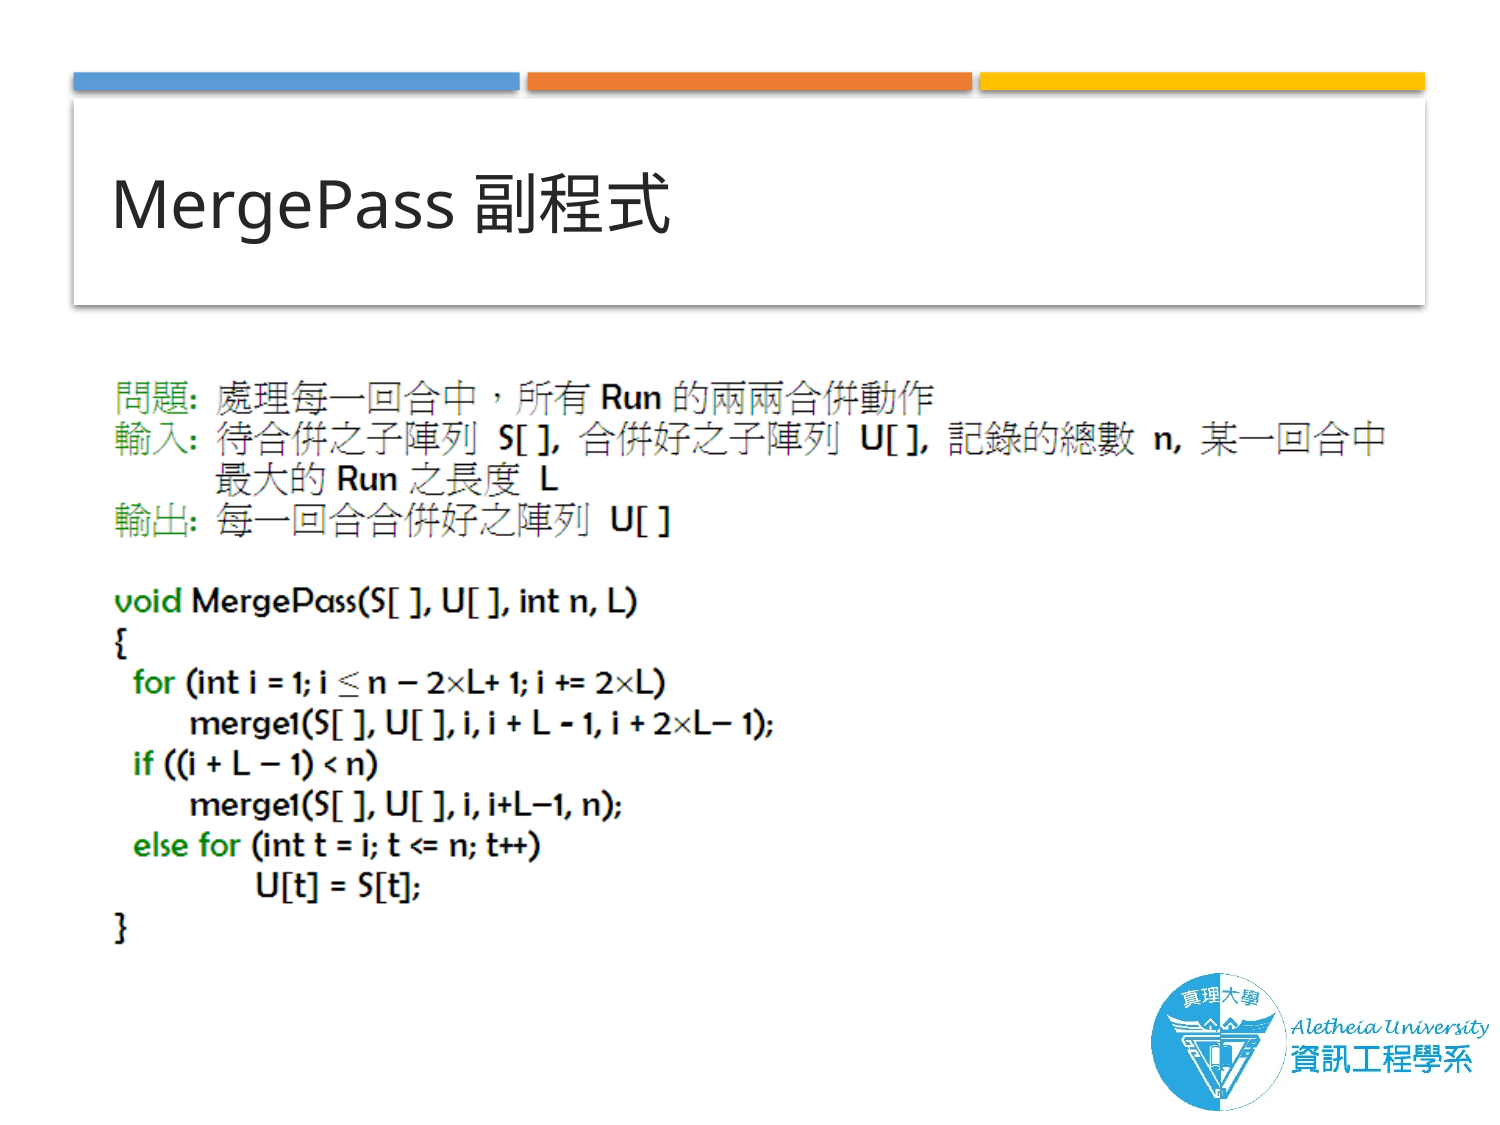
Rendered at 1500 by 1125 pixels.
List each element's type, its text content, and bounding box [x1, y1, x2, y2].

title MergePass副程式 [95, 112, 1406, 291]
picture [1151, 973, 1489, 1111]
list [112, 377, 1389, 949]
